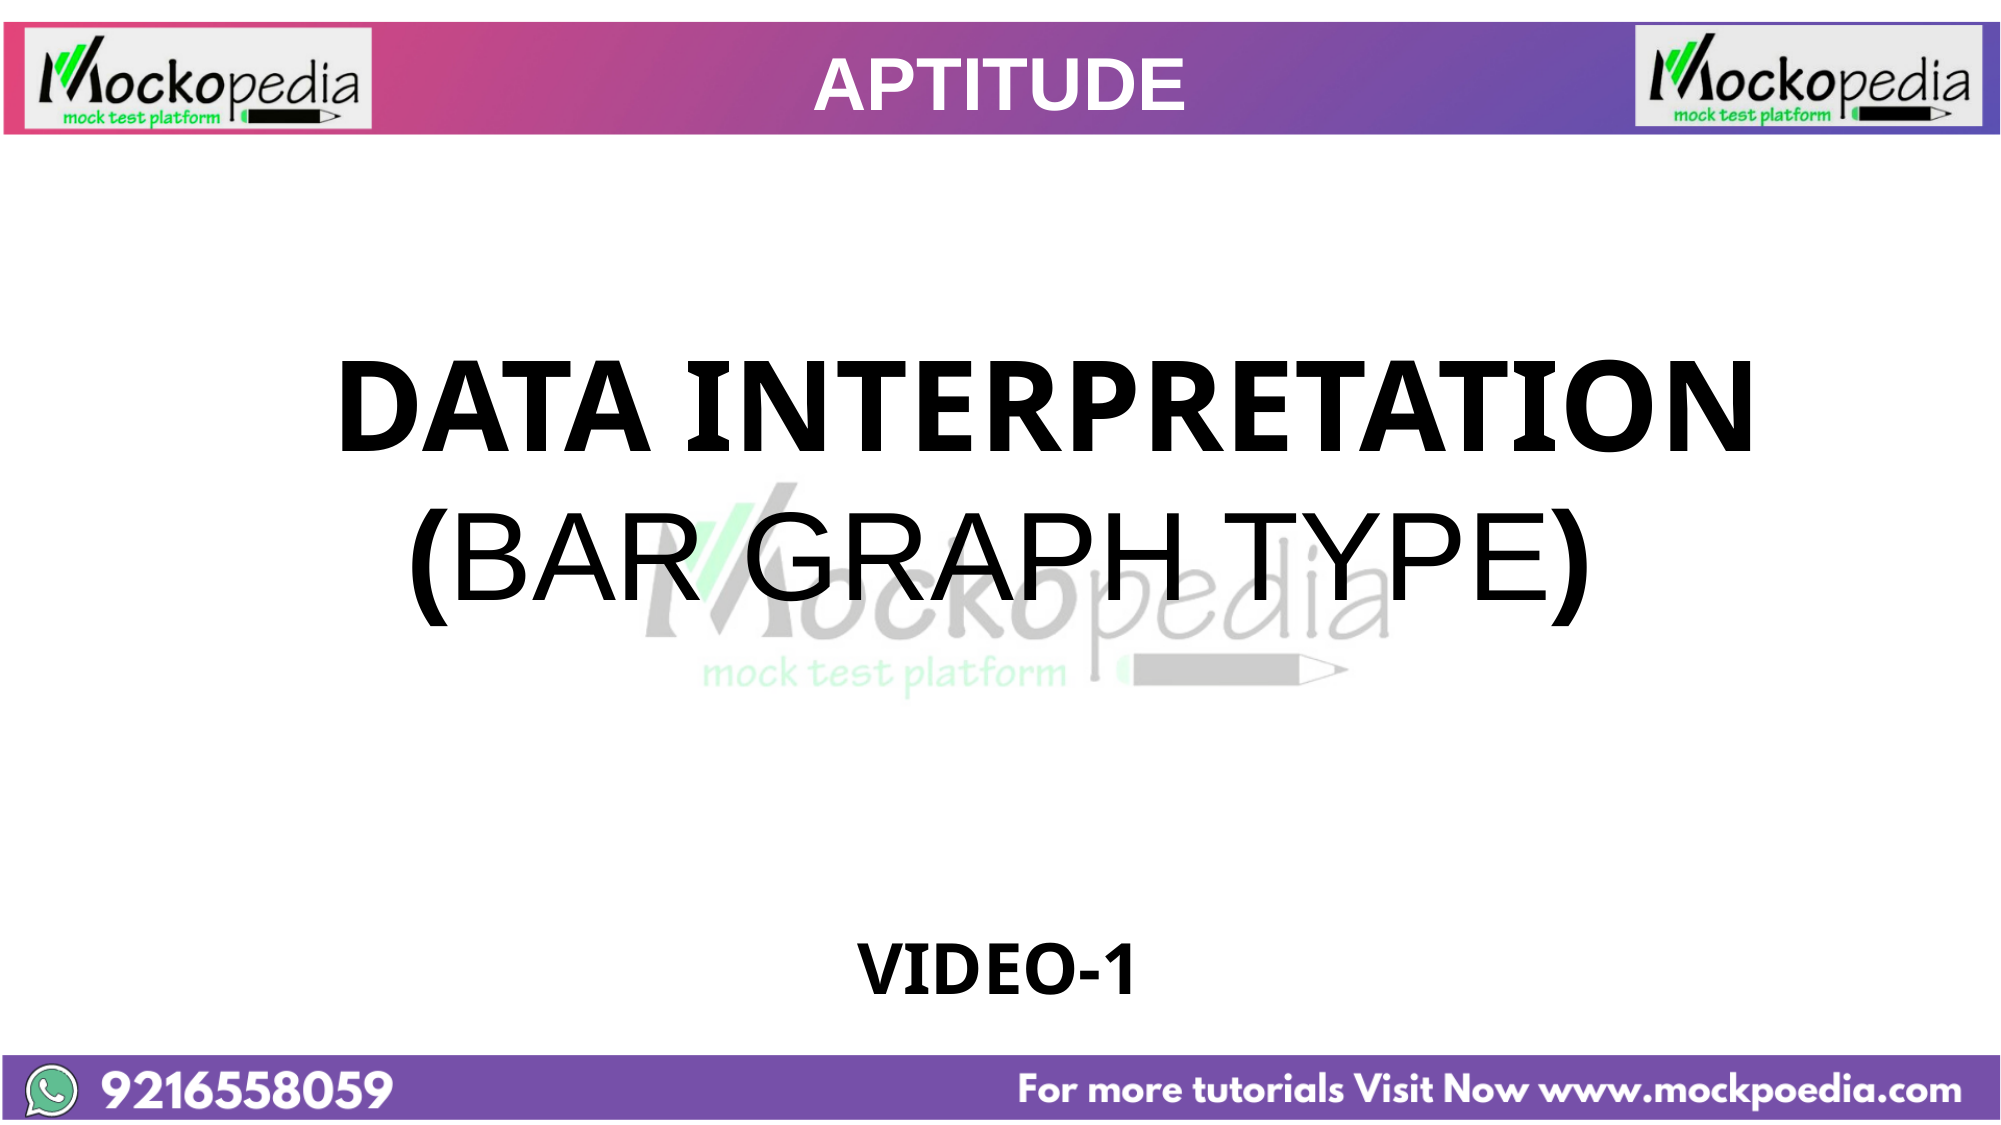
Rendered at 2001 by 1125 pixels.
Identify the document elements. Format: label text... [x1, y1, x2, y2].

picture [0, 0, 2001, 1125]
list DATA INTERPRETATION (BAR GRAPH TYPE) VIDEO-1 [50, 194, 1950, 1026]
title APTITUDE [41, 31, 1959, 142]
